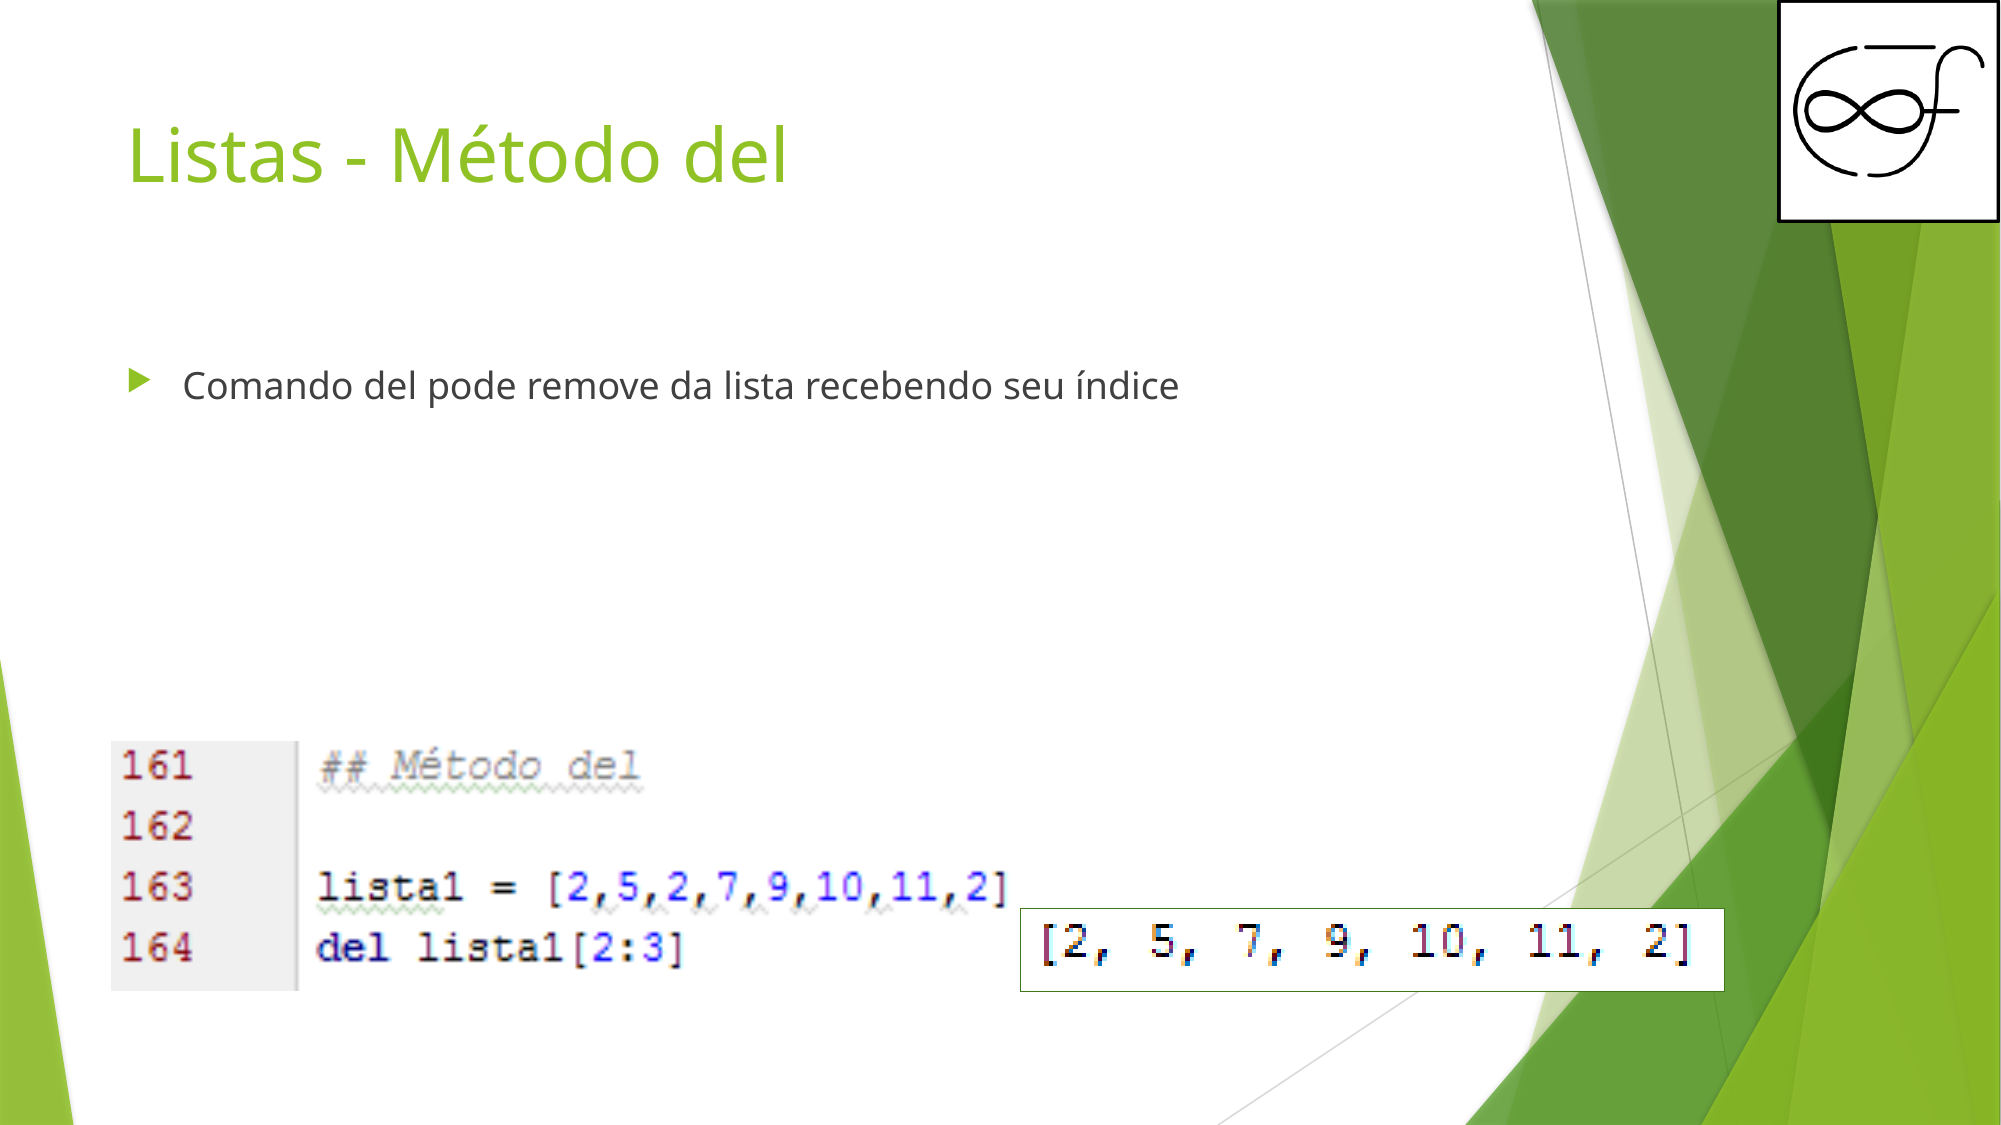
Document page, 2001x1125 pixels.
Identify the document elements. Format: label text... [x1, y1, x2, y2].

picture [110, 741, 1726, 992]
picture [1777, 0, 2000, 223]
list Comando del pode remove da lista recebendo seu índice [111, 354, 1522, 906]
title Listas - Método del [111, 99, 1522, 317]
